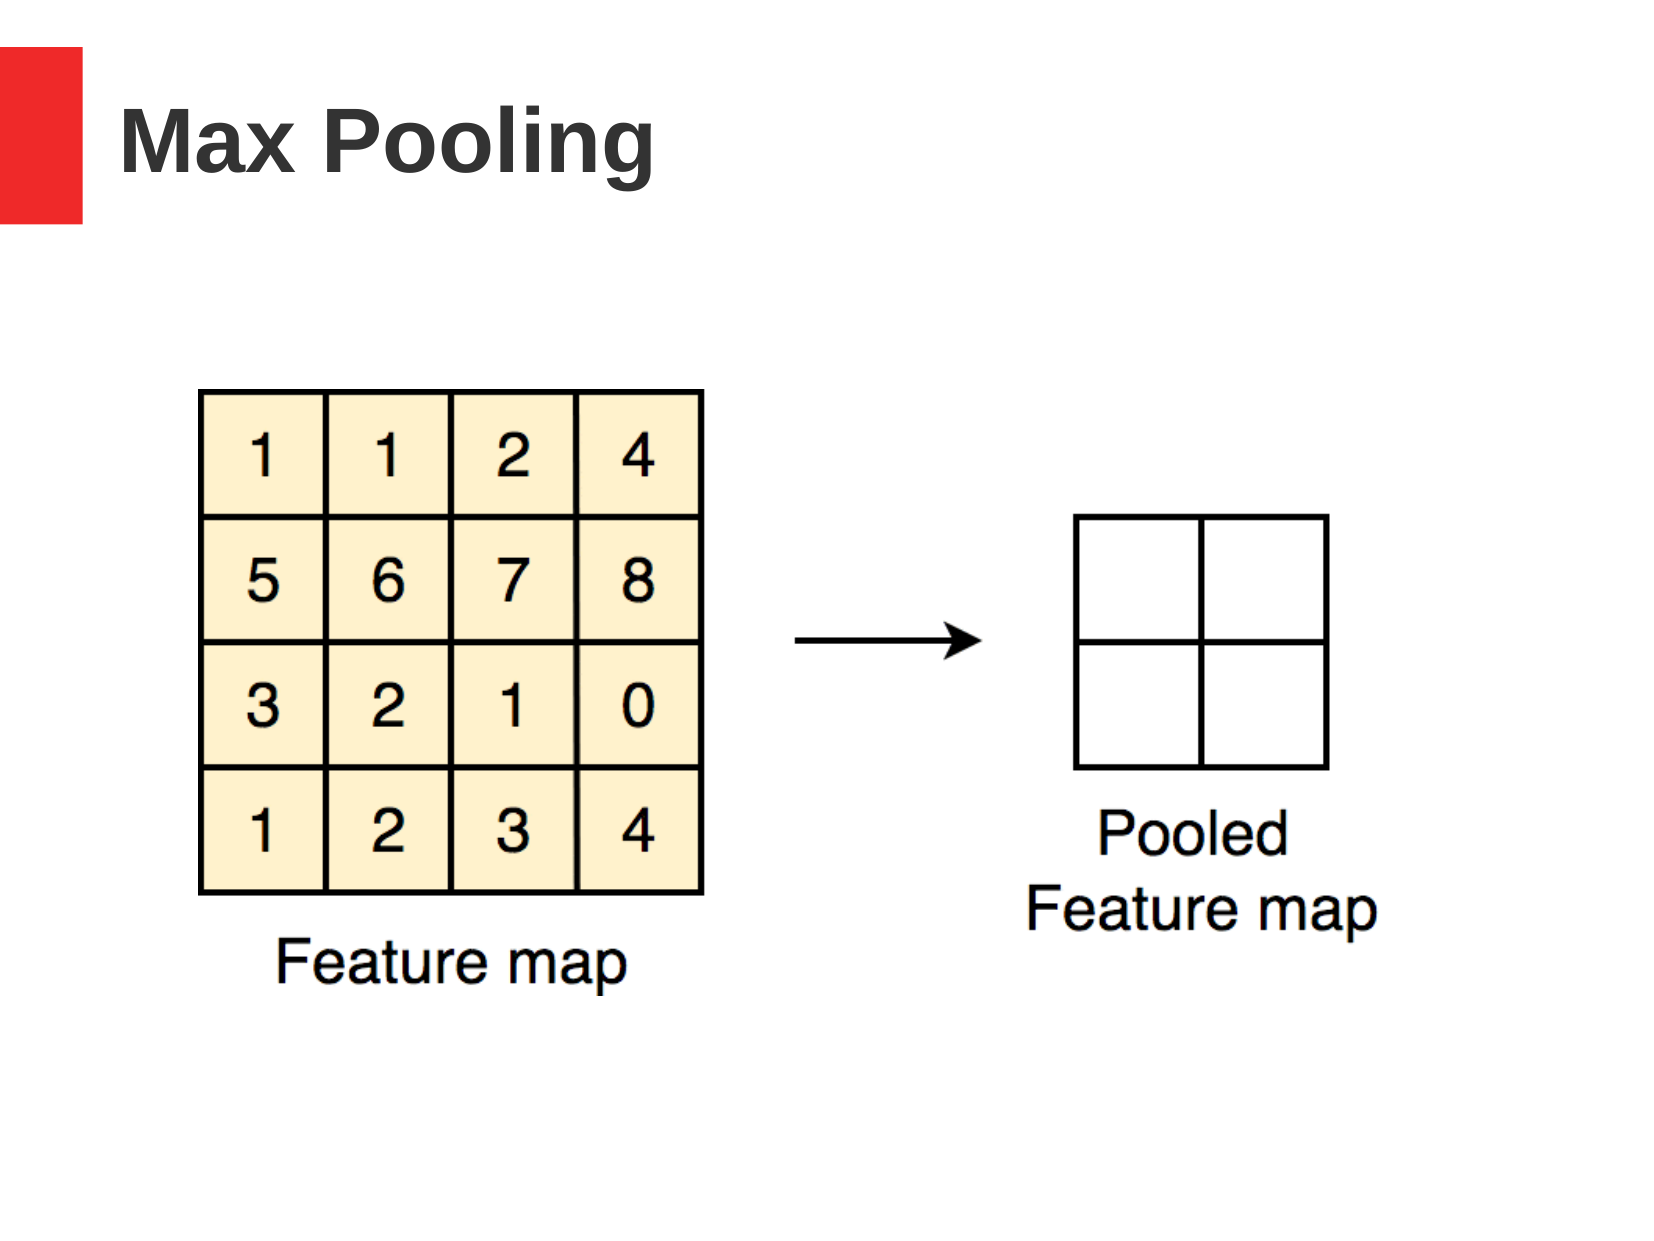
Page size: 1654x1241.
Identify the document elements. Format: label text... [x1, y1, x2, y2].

picture [198, 388, 1423, 996]
text_box Max Pooling [118, 45, 1599, 227]
